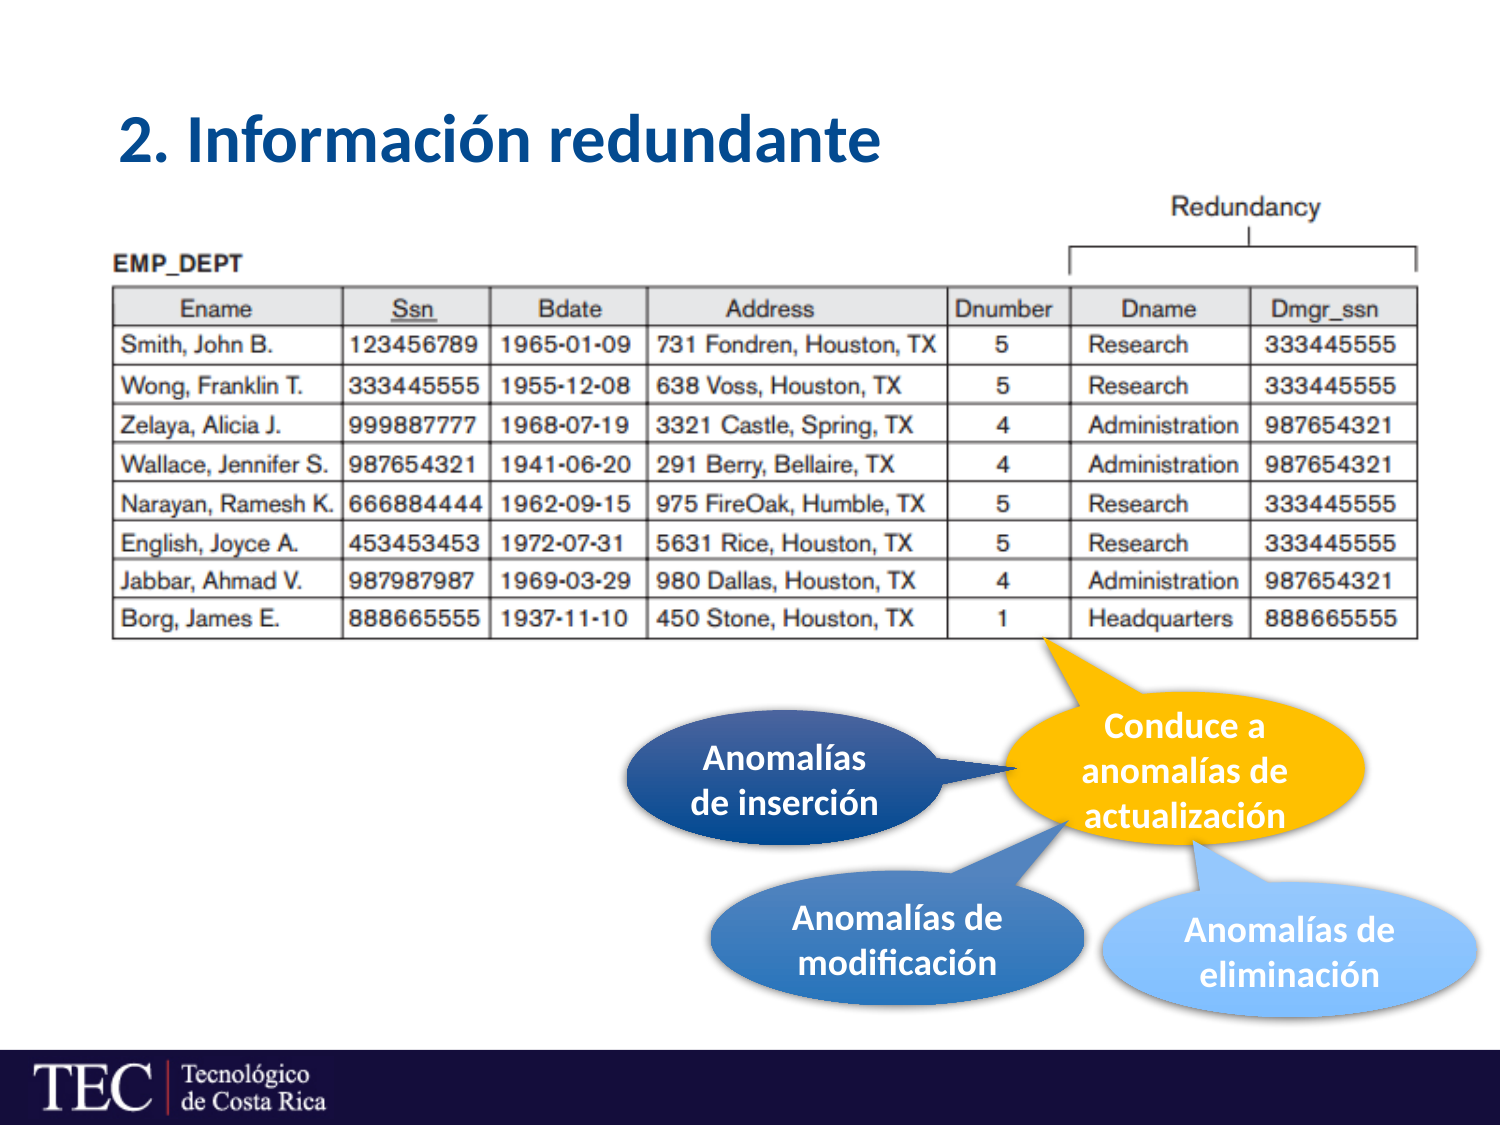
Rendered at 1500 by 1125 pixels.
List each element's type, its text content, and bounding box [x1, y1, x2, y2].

text_box Anomalías de eliminación [1102, 840, 1477, 1017]
text_box Conduce a anomalías de actualización [1006, 655, 1365, 845]
picture [103, 173, 1428, 655]
text_box Anomalías de modificación [710, 820, 1085, 1006]
picture [28, 1056, 334, 1119]
title 2. Información redundante [103, 59, 1397, 173]
text_box Anomalías de inserción [626, 710, 1018, 845]
